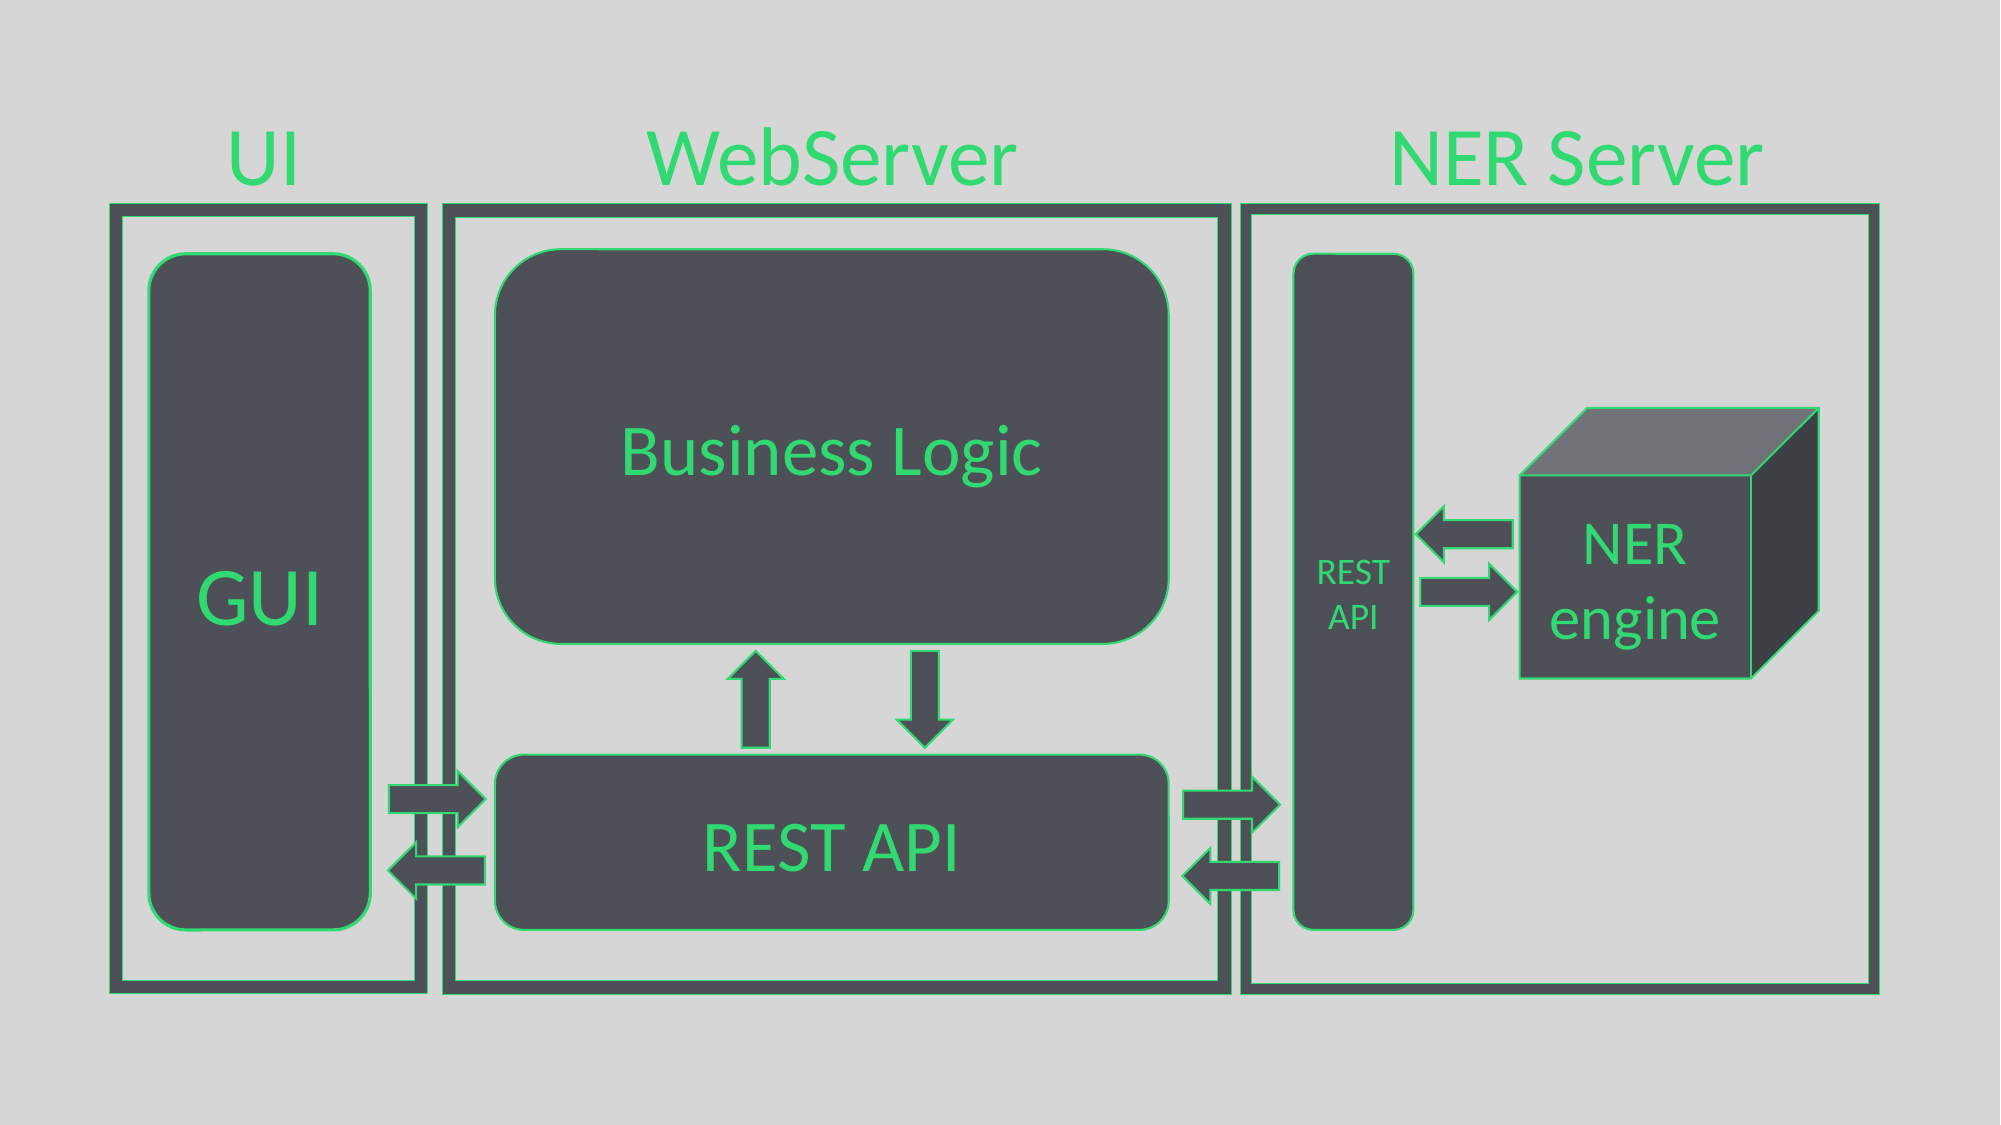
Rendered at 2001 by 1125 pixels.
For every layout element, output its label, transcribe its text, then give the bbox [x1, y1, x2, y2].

text_box [441, 886, 1233, 995]
text_box [894, 649, 956, 750]
text_box [386, 839, 486, 902]
text_box NER Server [1374, 94, 1893, 255]
text_box [1180, 845, 1281, 907]
text_box NER engine [1518, 406, 1820, 680]
text_box UI [212, 94, 491, 210]
text_box [1414, 503, 1514, 565]
text_box [108, 202, 429, 995]
text_box [725, 649, 787, 749]
text_box [441, 815, 457, 855]
text_box [1240, 203, 1374, 789]
text_box GUI [147, 252, 372, 932]
text_box REST API [1292, 252, 1415, 931]
text_box WebServer [631, 94, 1169, 210]
text_box [441, 203, 1233, 789]
text_box [1182, 774, 1282, 836]
text_box [1217, 820, 1233, 860]
text_box [1419, 561, 1519, 623]
text_box [387, 768, 488, 830]
text_box REST API [493, 753, 1170, 931]
text_box [1240, 255, 1880, 995]
text_box Business Logic [493, 248, 1170, 645]
